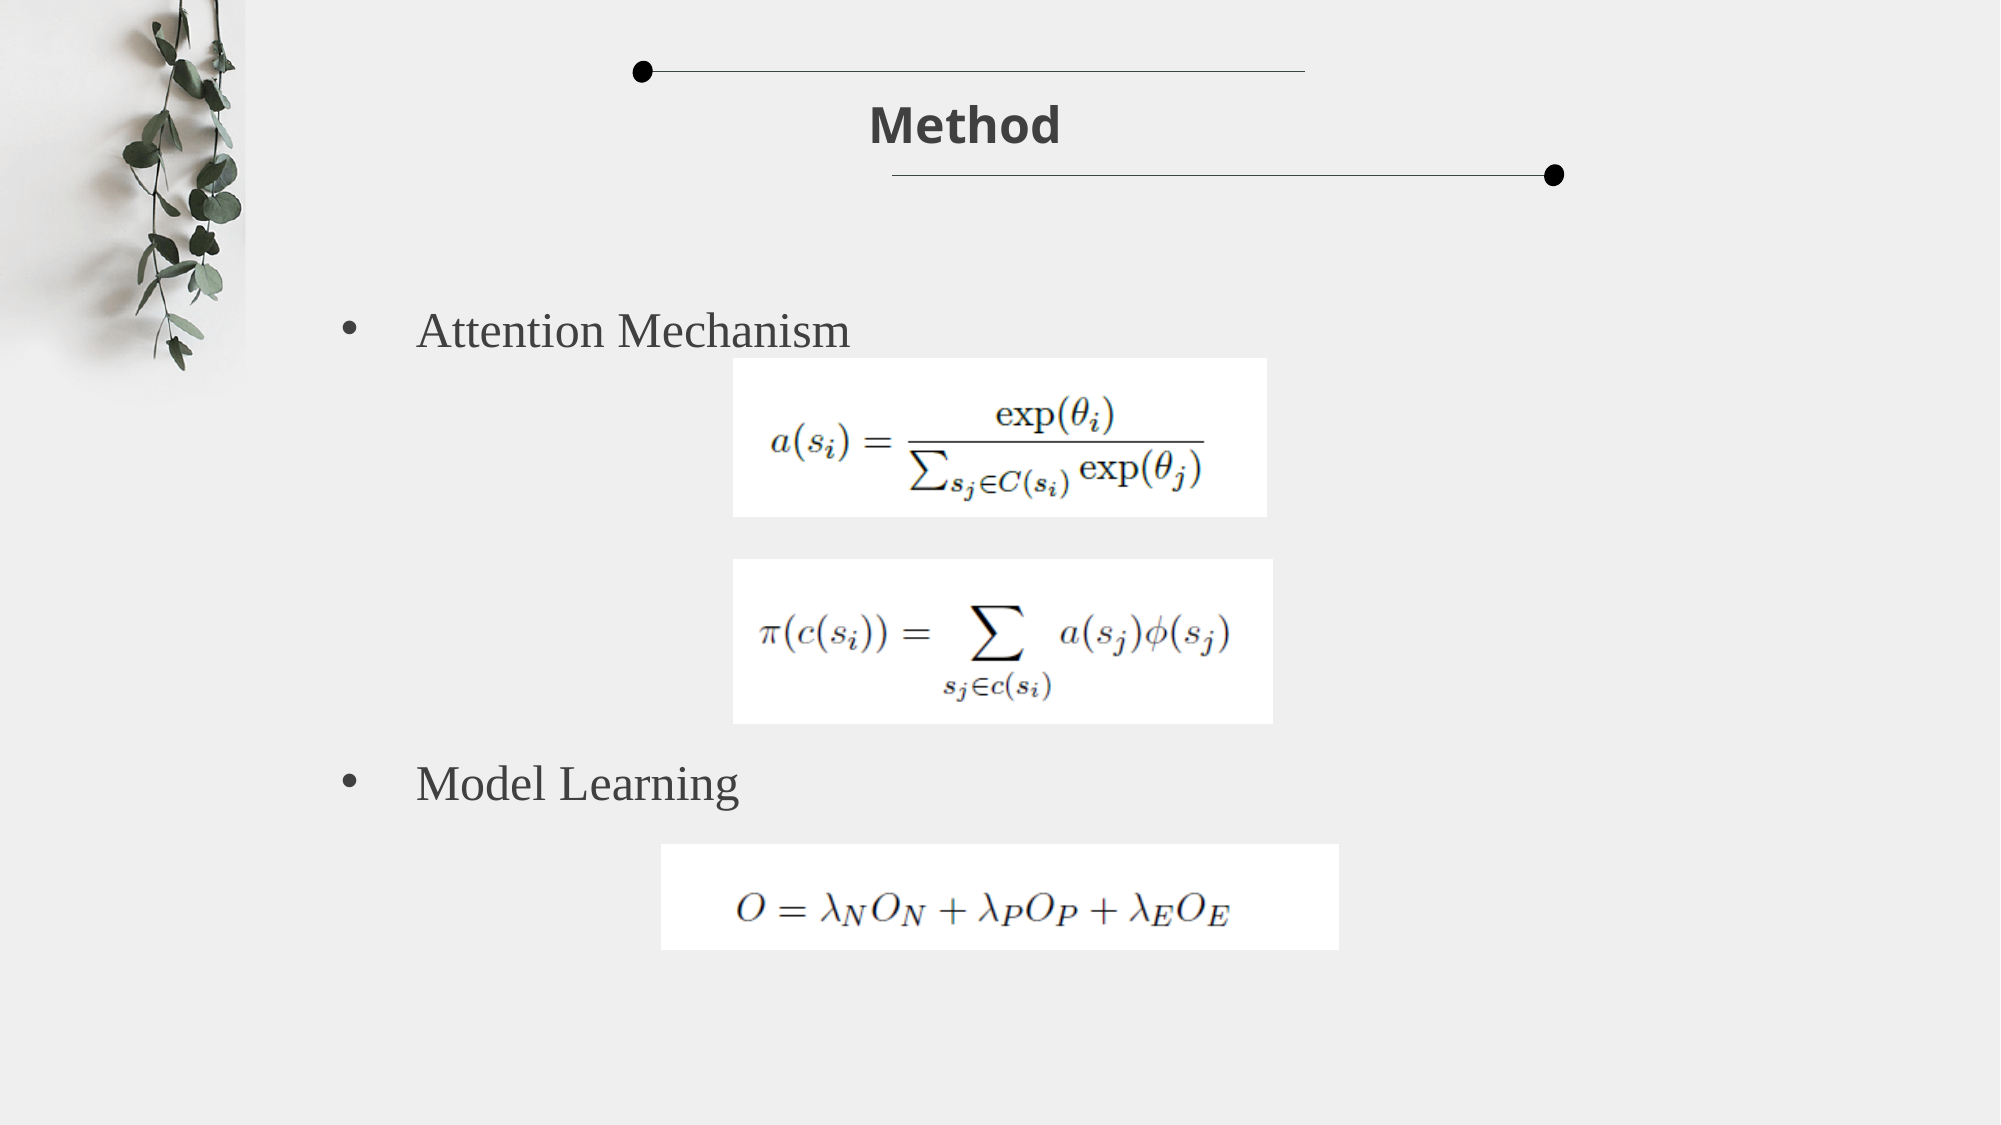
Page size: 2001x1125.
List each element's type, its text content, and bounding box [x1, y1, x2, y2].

text_box Attention Mechanism [320, 257, 918, 368]
text_box Model Learning [320, 709, 918, 820]
picture [660, 844, 1339, 950]
text_box Method [853, 85, 1147, 161]
picture [733, 559, 1273, 724]
picture [0, 0, 246, 422]
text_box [632, 60, 1305, 83]
picture [733, 358, 1267, 517]
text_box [891, 164, 1564, 187]
